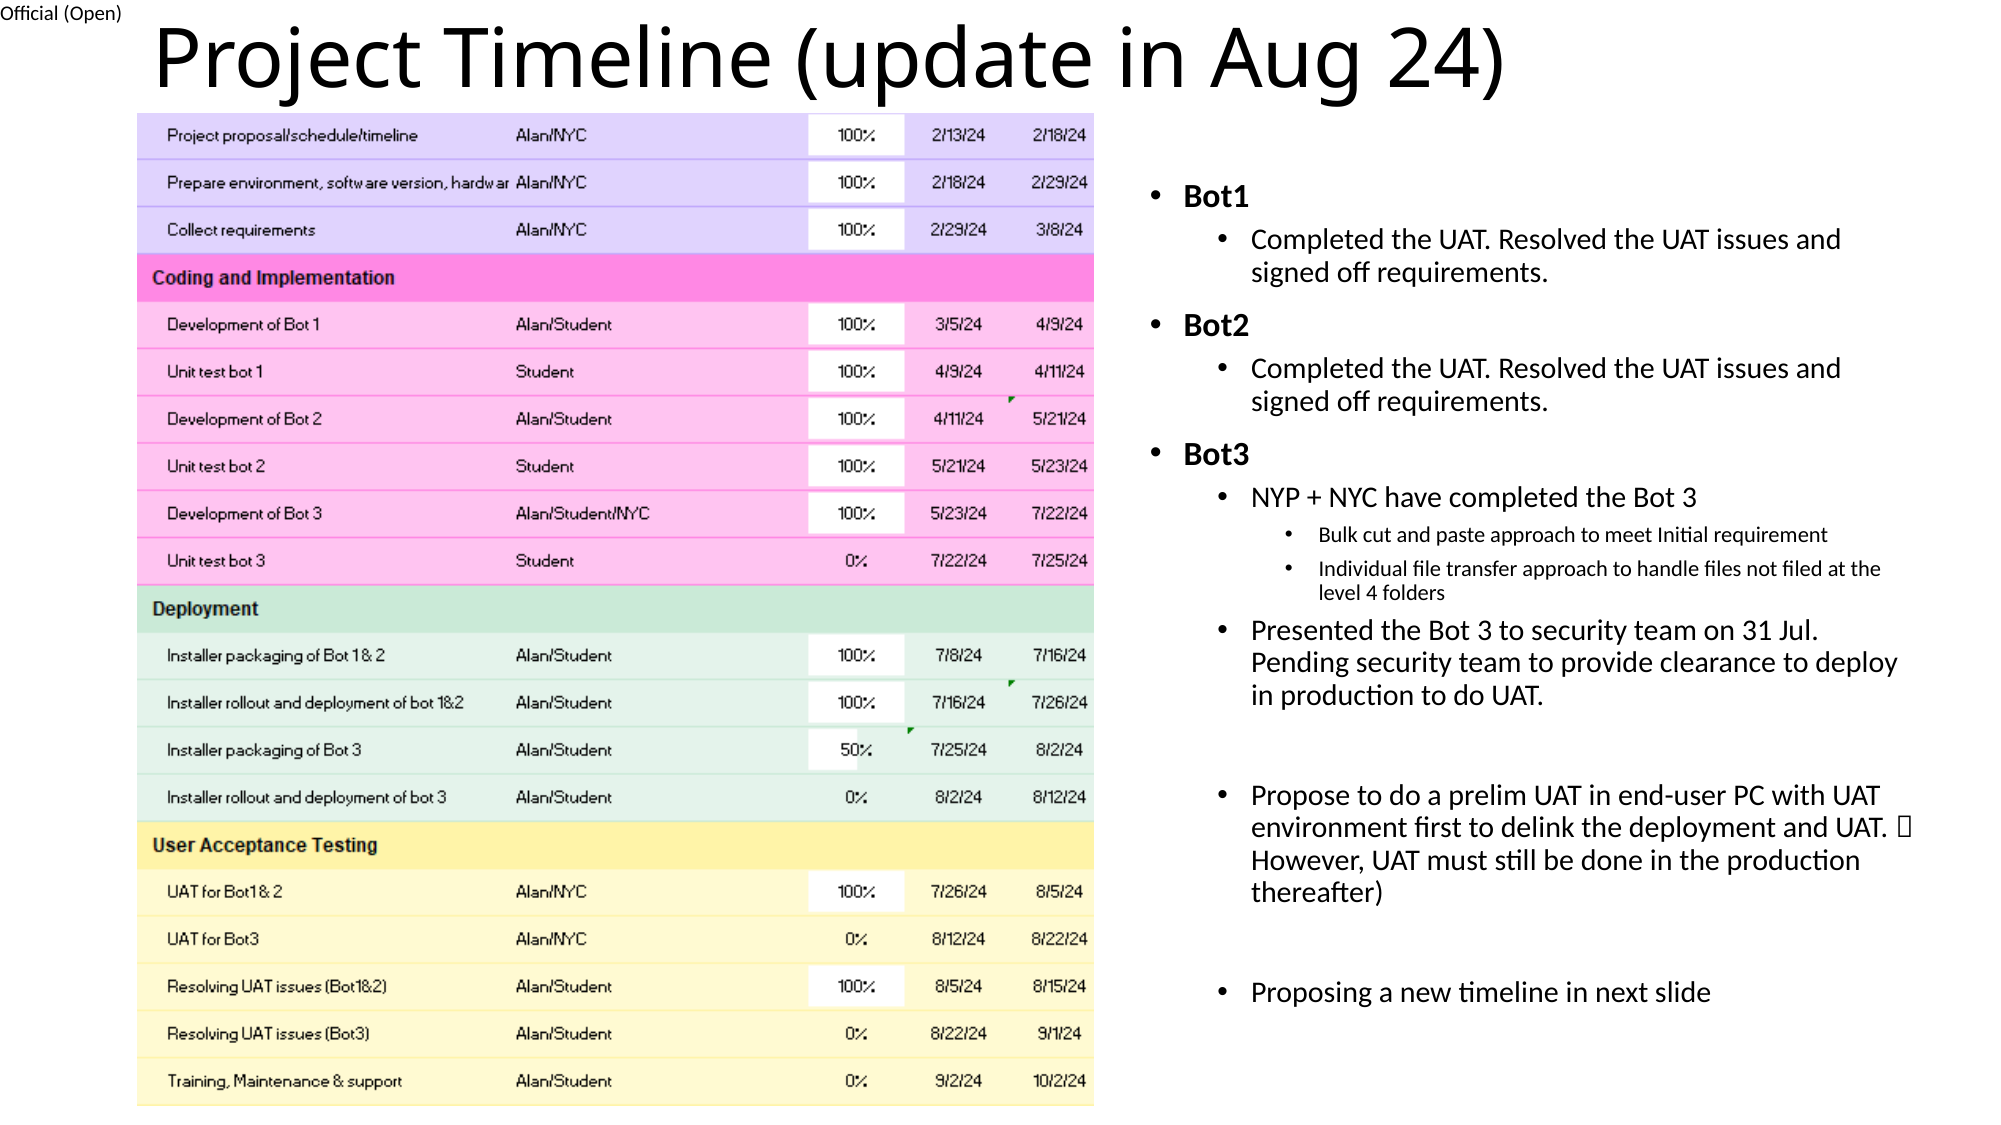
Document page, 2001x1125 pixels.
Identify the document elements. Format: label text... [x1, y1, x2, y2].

list Bot1 Completed the UAT. Resolved the UAT issues and signed off requirements. Bot2 Completed the UAT. Resolved the UAT issues and signed off requirements. Bot3 NYP + NYC have completed the Bot 3 Bulk cut and paste approach to meet Initial requirement Individual file transfer approach to handle files not filed at the level 4 folders Presented the Bot 3 to security team on 31 Jul. Pending security team to provide clearance to deploy in production to do UAT. Propose to do a prelim UAT in end-user PC with UAT environment first to delink the deployment and UAT.  However, UAT must still be done in the production thereafter) Proposing a new timeline in next slide [1134, 170, 1931, 1018]
picture [137, 113, 1094, 1106]
title Project Timeline (update in Aug 24) [137, 8, 1863, 114]
